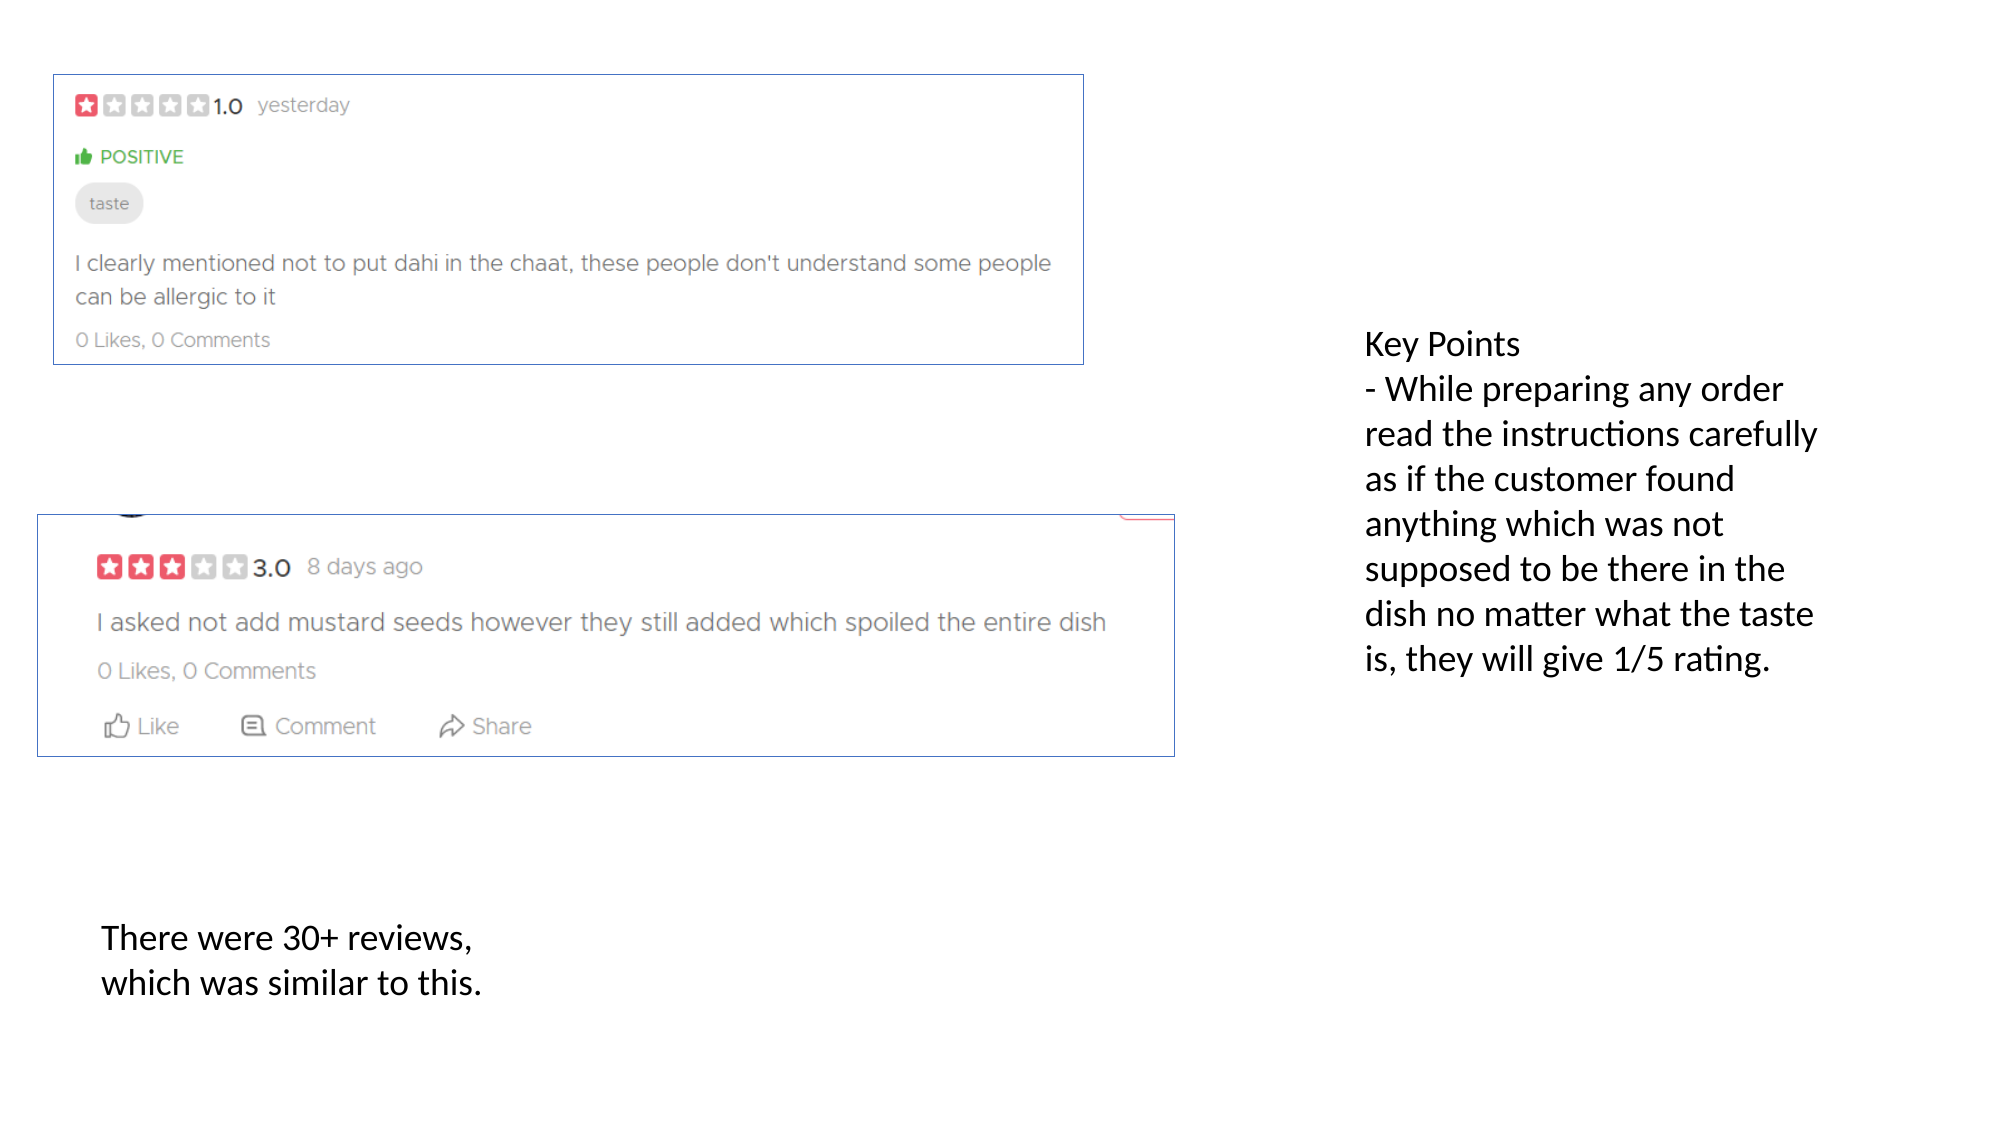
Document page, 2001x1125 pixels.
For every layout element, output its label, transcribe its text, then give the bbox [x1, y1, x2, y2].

text_box There were 30+ reviews, which was similar to this. [86, 906, 540, 1011]
picture [53, 74, 1084, 365]
picture [37, 514, 1175, 757]
text_box Key Points - While preparing any order read the instructions carefully as if the customer found anything which was not supposed to be there in the dish no matter what the taste is, they will give 1/5 rating. [1349, 311, 1843, 687]
